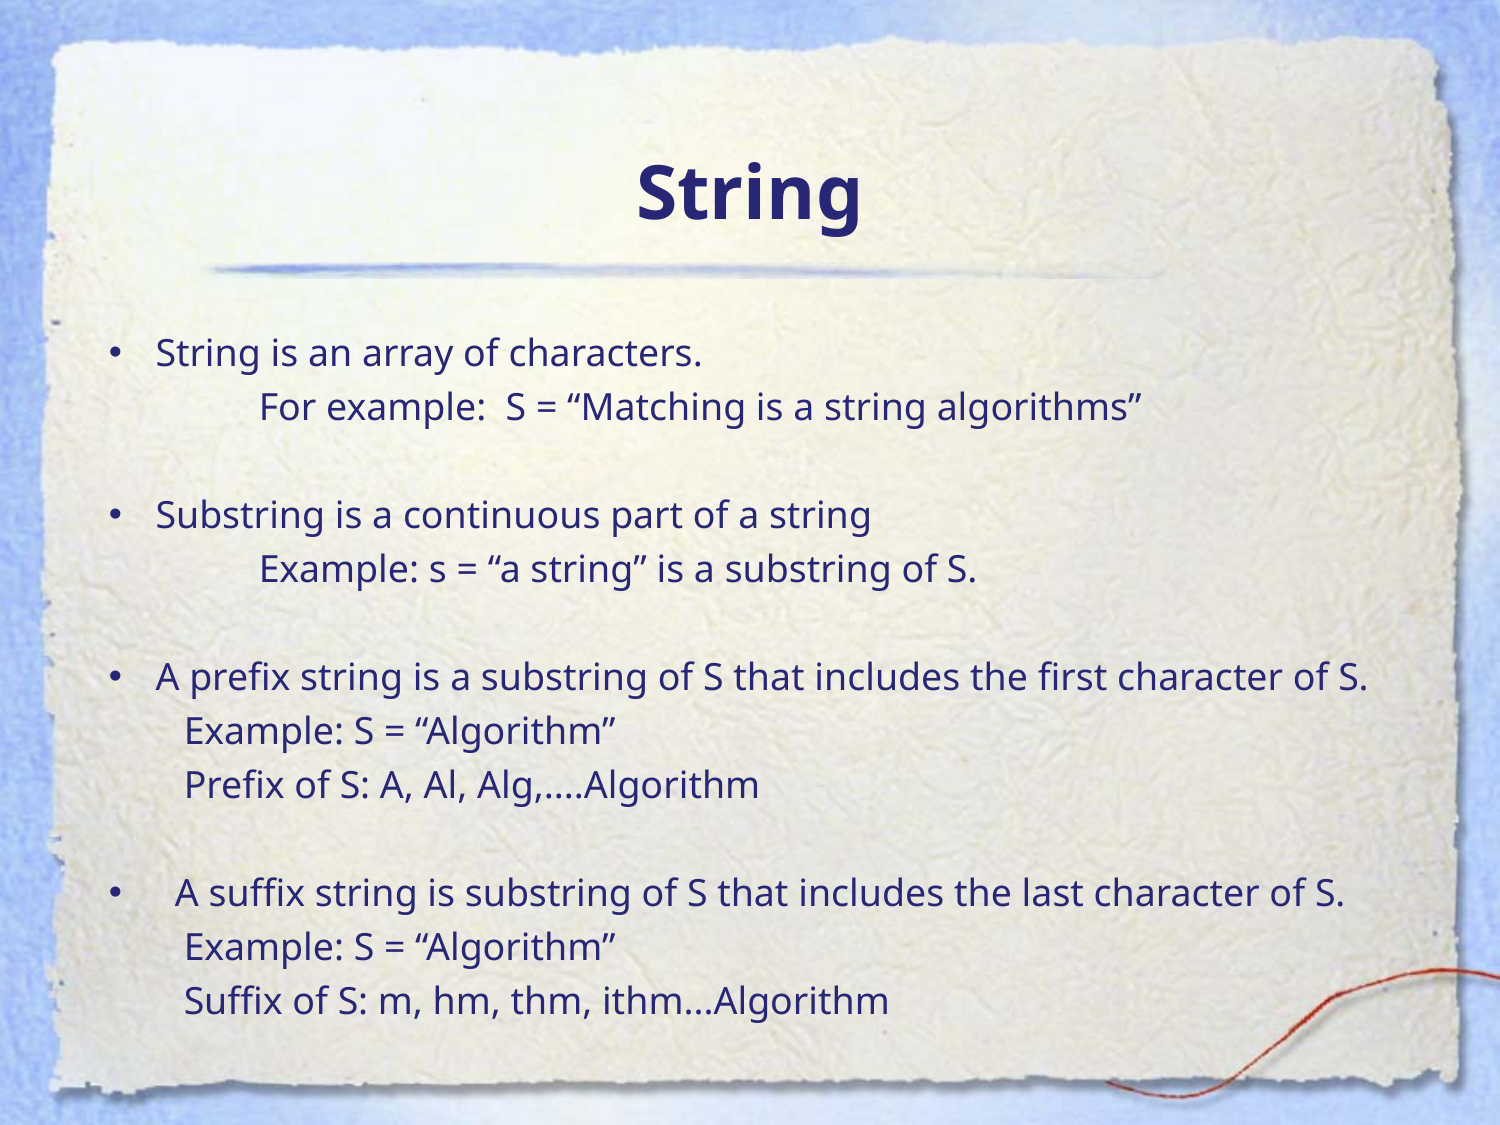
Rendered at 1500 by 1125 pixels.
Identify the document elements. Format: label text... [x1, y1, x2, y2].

text_box String is an array of characters. For example: S = “Matching is a string algorithms” Substring is a continuous part of a string Example: s = “a string” is a substring of S. A prefix string is a substring of S that includes the first character of S. Example: S = “Algorithm” Prefix of S: A, Al, Alg,....Algorithm A suffix string is substring of S that includes the last character of S. Example: S = “Algorithm” Suffix of S: m, hm, thm, ithm...Algorithm [93, 312, 1432, 1125]
title String [75, 149, 1425, 243]
picture [0, 0, 1500, 1125]
